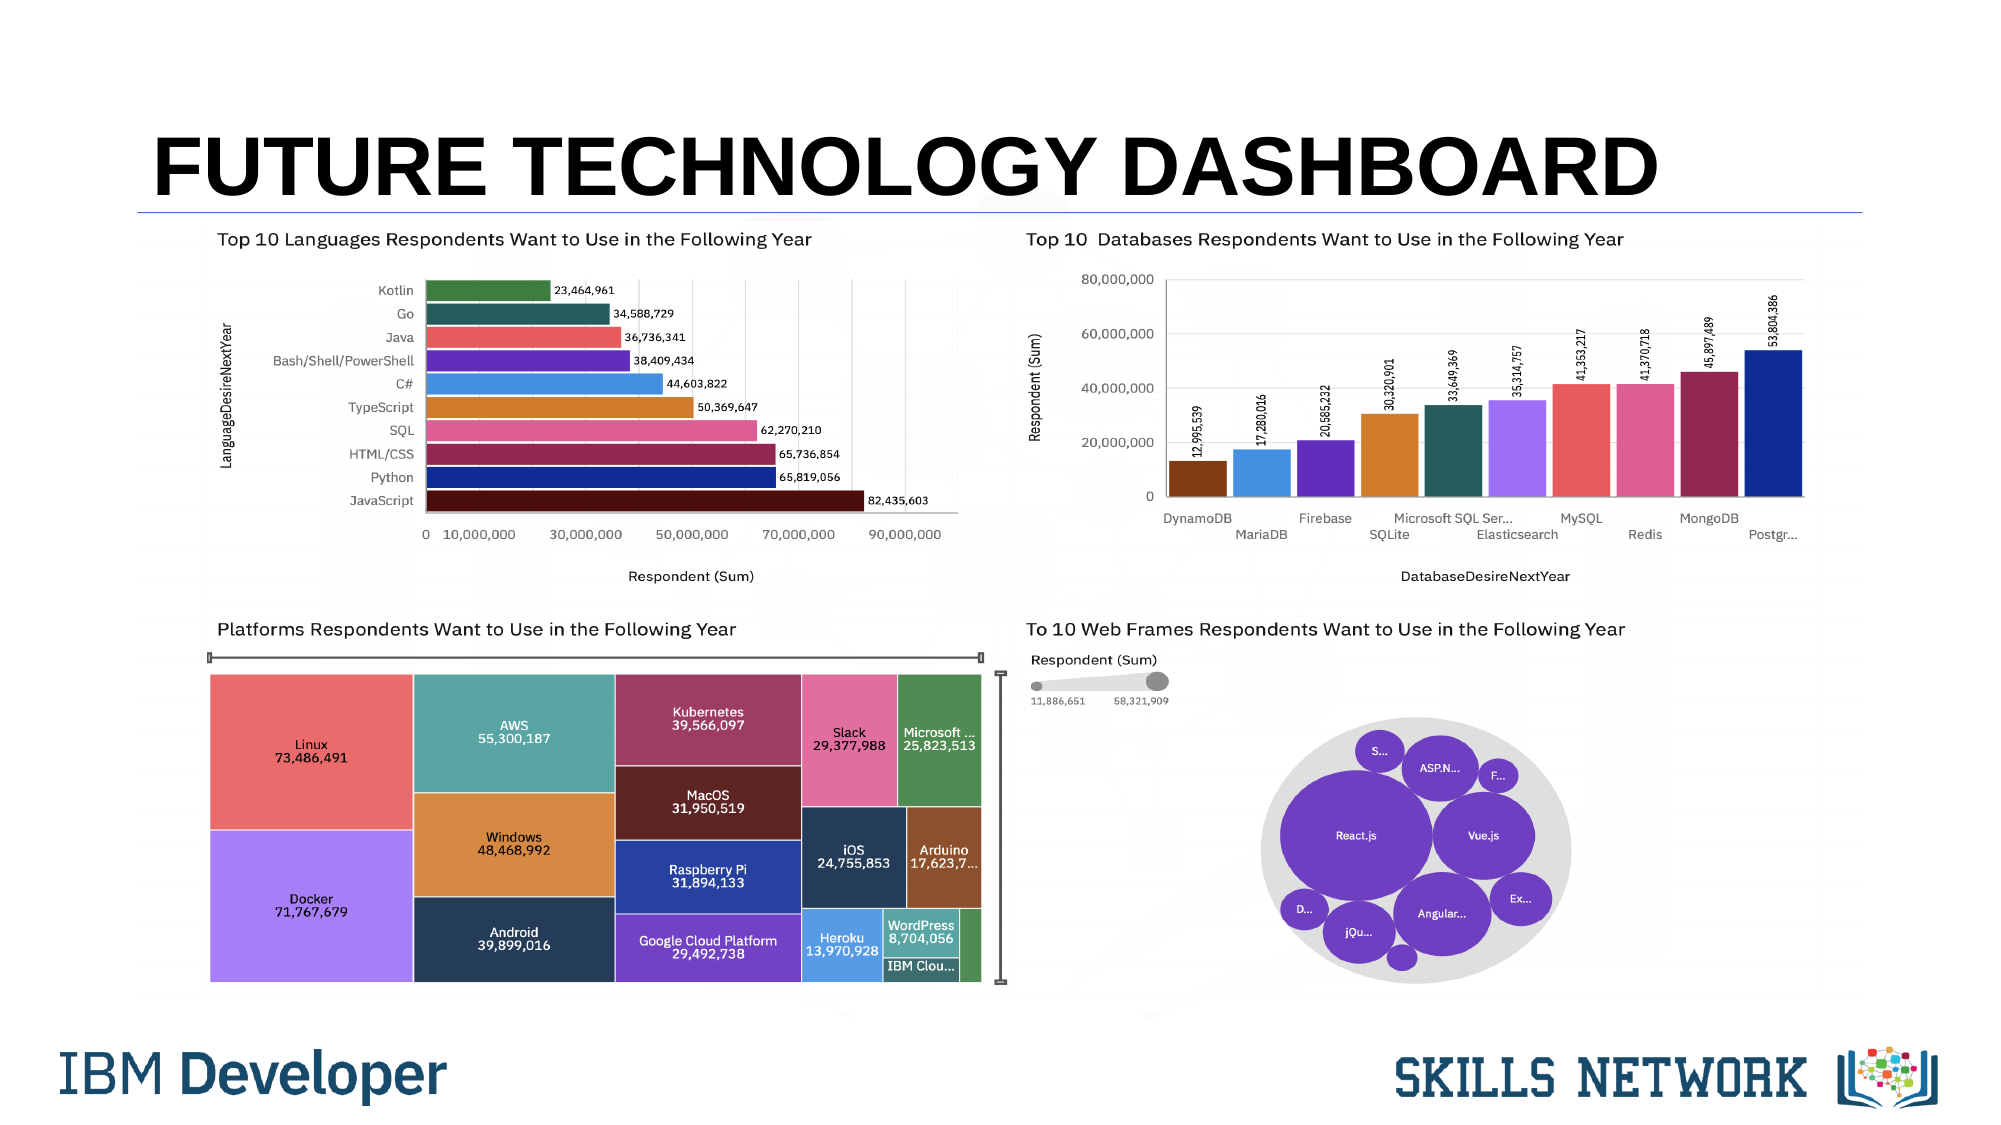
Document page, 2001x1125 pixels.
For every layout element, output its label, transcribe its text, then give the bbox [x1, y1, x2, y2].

picture [137, 221, 1863, 1013]
picture [1390, 1045, 1945, 1111]
title FUTURE TECHNOLOGY DASHBOARD [137, 59, 1863, 221]
picture [55, 1045, 459, 1108]
